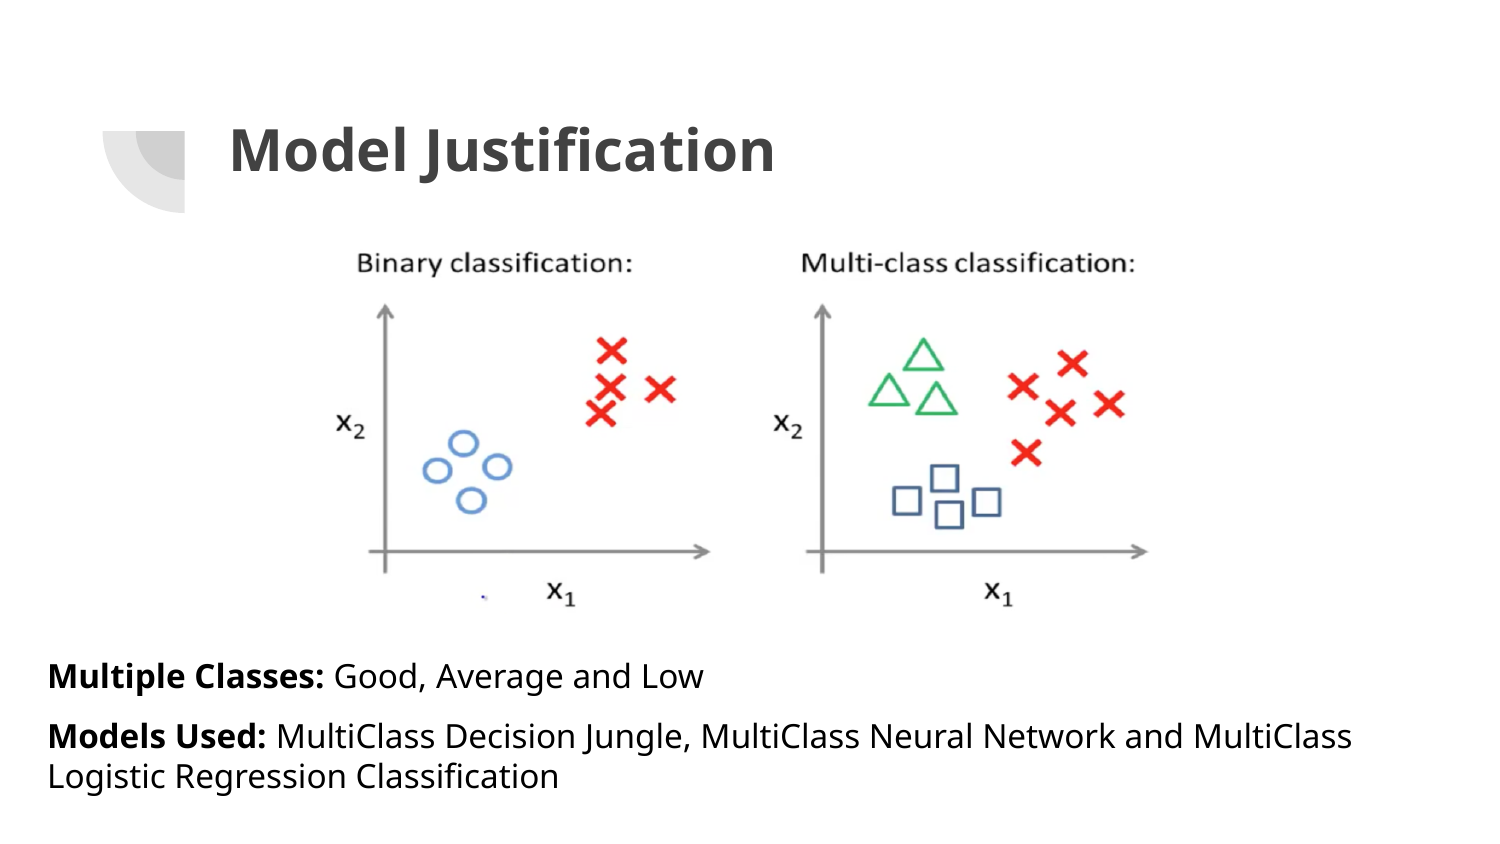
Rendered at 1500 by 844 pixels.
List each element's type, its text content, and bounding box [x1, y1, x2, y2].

title Model Justification [213, 98, 1368, 263]
text_box Models Used: MultiClass Decision Jungle, MultiClass Neural Network and MultiClass Logistic Regression Classification [32, 700, 1479, 811]
picture [749, 229, 1156, 615]
picture [307, 229, 734, 615]
text_box Multiple Classes: Good, Average and Low [32, 639, 734, 700]
